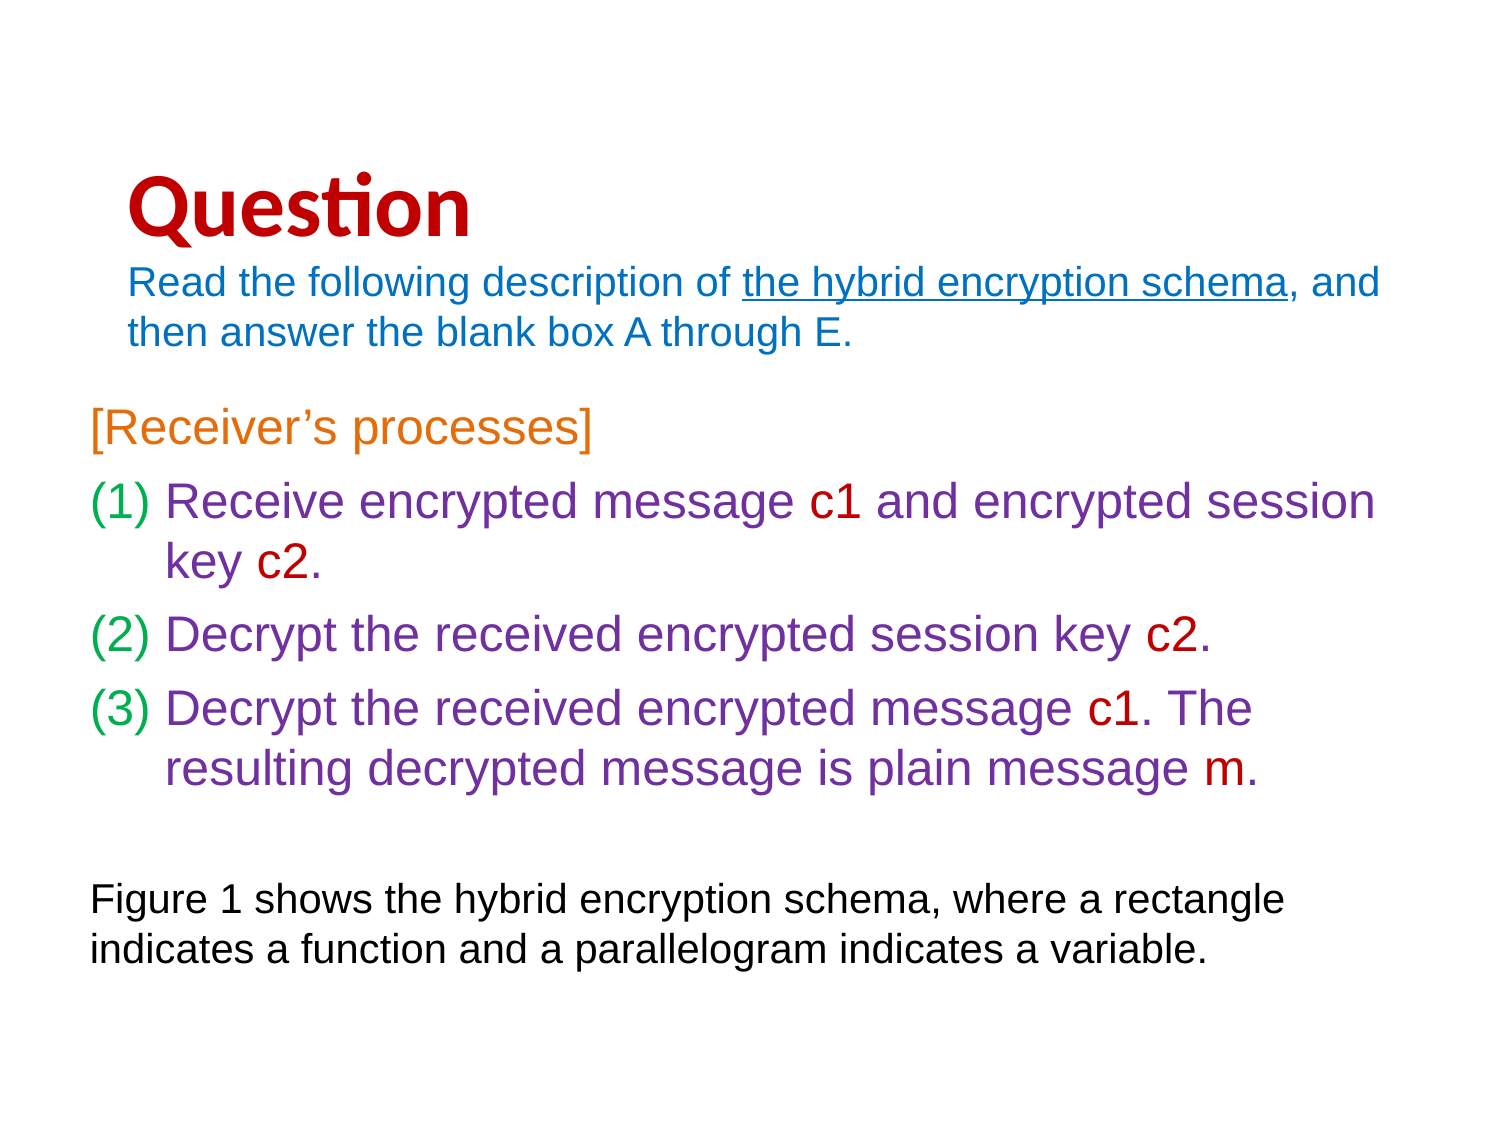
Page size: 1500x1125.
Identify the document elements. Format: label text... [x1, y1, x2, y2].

text_box Question Read the following description of the hybrid encryption schema, and then answer the blank box A through E. [112, 74, 1438, 425]
text_box [Receiver’s processes] Receive encrypted message c1 and encrypted session key c2. Decrypt the received encrypted session key c2. Decrypt the received encrypted message c1. The resulting decrypted message is plain message m. Figure 1 shows the hybrid encryption schema, where a rectangle indicates a function and a parallelogram indicates a variable. [75, 387, 1425, 1005]
